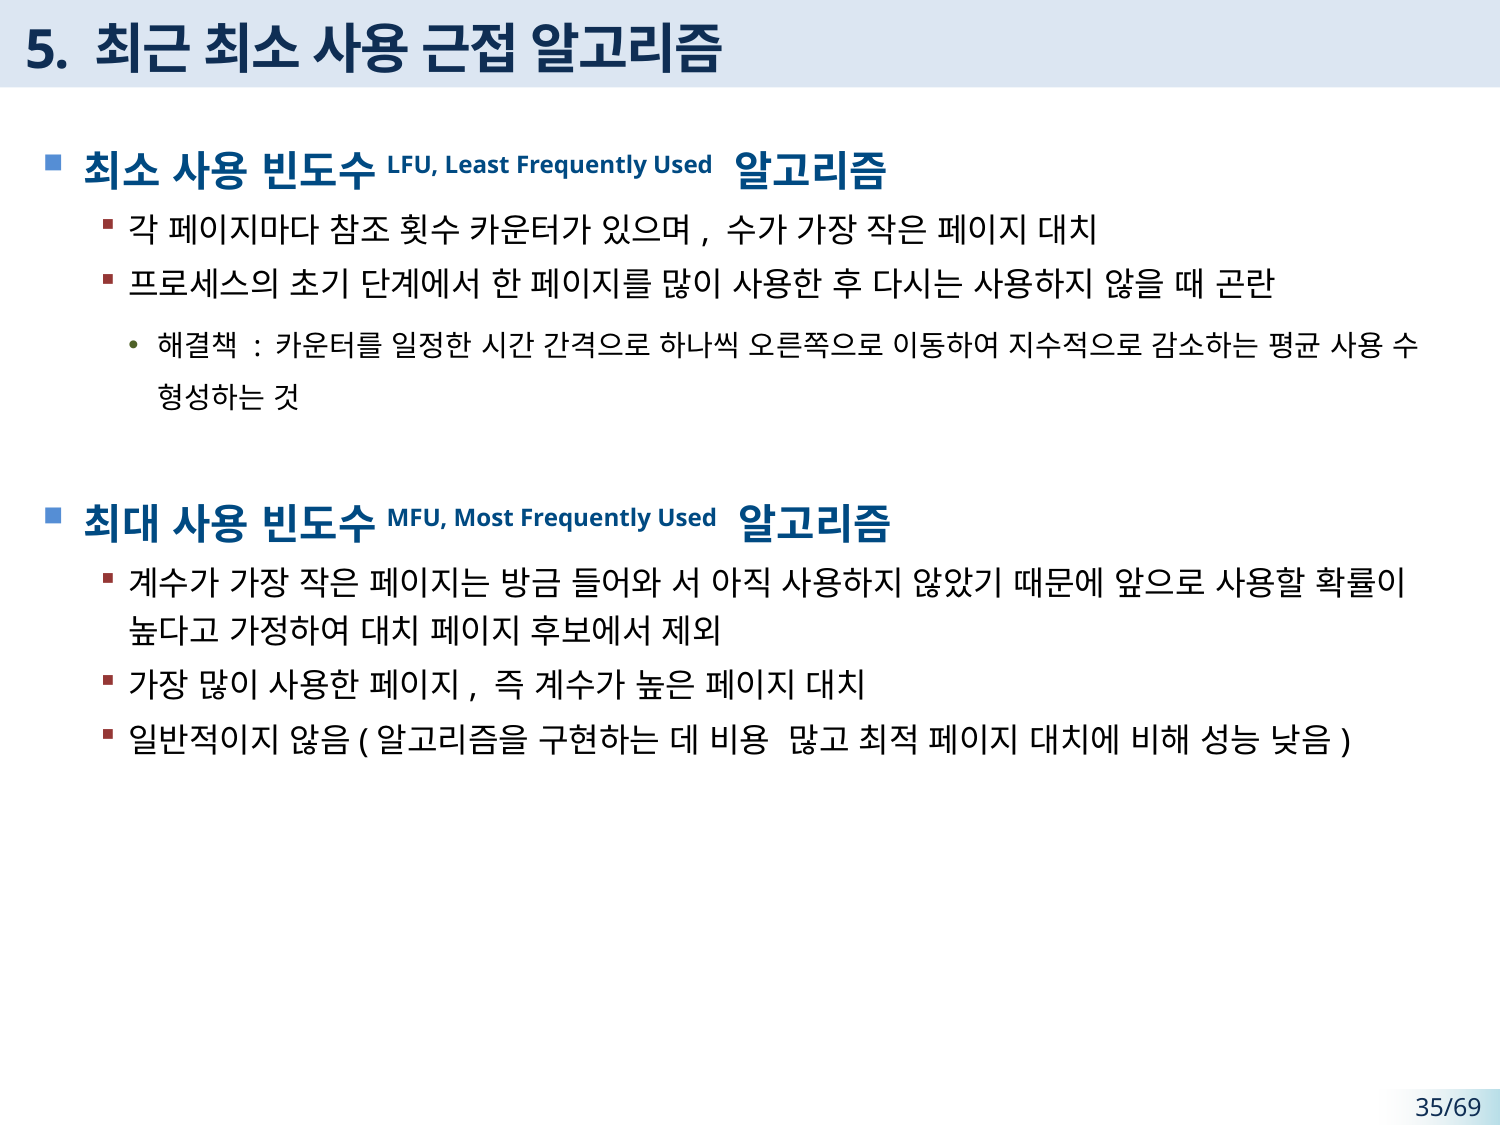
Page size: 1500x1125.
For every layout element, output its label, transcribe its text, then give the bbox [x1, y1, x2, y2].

title 5. 최근 최소 사용 근접 알고리즘 [10, 5, 1500, 84]
list 최소 사용 빈도수LFU, Least Frequently Used 알고리즘 각 페이지마다 참조 횟수 카운터가 있으며, 수가 가장 작은 페이지 대치 프로세스의 초기 단계에서 한 페이지를 많이 사용한 후 다시는 사용하지 않을 때 곤란 해결책 : 카운터를 일정한 시간 간격으로 하나씩 오른쪽으로 이동하여 지수적으로 감소하는 평균 사용 수 형성하는 것 최대 사용 빈도수MFU, Most Frequently Used 알고리즘 계수가 가장 작은 페이지는 방금 들어와 서 아직 사용하지 않았기 때문에 앞으로 사용할 확률이 높다고 가정하여 대치 페이지 후보에서 제외 가장 많이 사용한 페이지, 즉 계수가 높은 페이지 대치 일반적이지 않음(알고리즘을 구현하는 데 비용 많고 최적 페이지 대치에 비해 성능 낮음) [10, 126, 1481, 1057]
